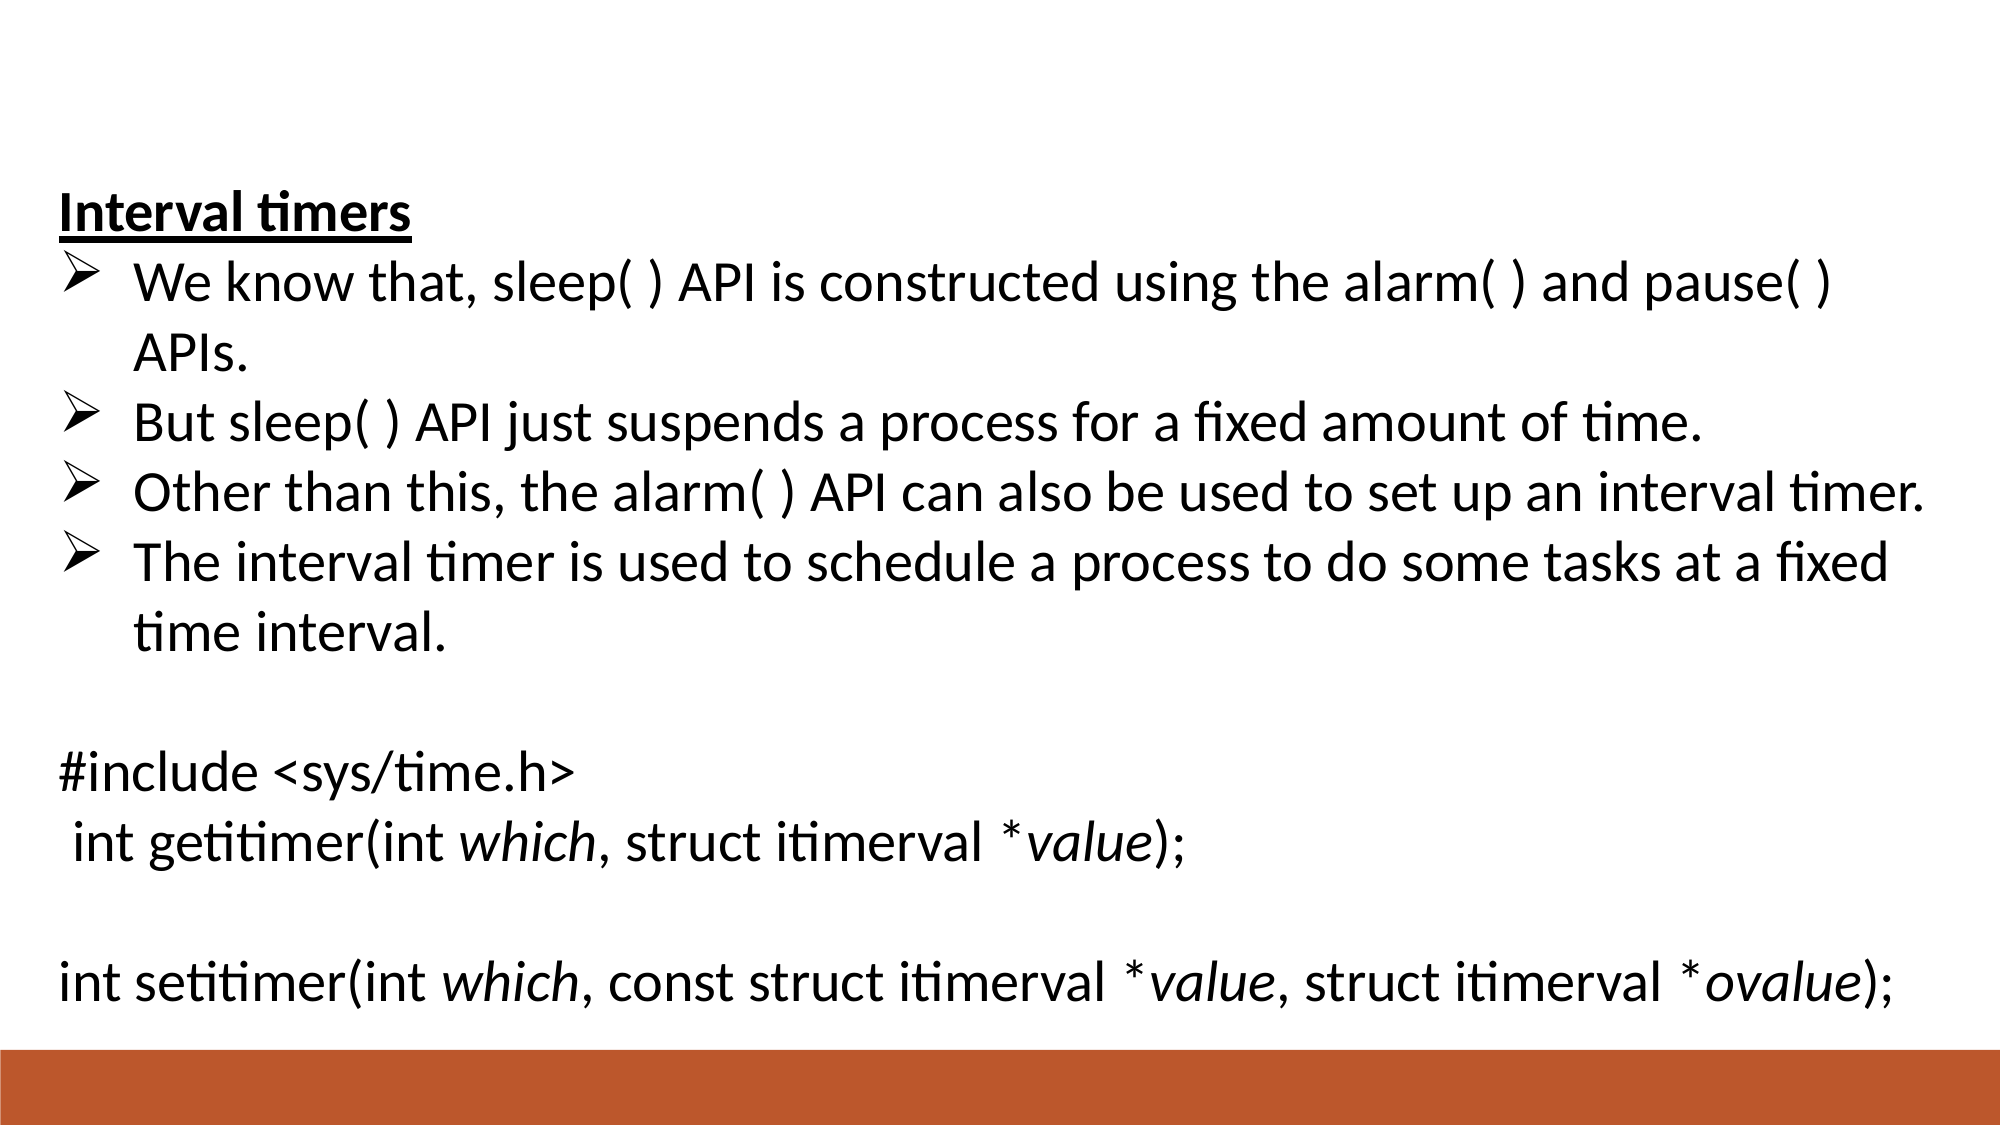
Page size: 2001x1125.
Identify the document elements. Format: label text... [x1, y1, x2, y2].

list Interval timers We know that, sleep( ) API is constructed using the alarm( ) and pause( ) APIs. But sleep( ) API just suspends a process for a fixed amount of time. Other than this, the alarm( ) API can also be used to set up an interval timer. The interval timer is used to schedule a process to do some tasks at a fixed time interval. #include <sys/time.h> int getitimer(int which, struct itimerval *value); int setitimer(int which, const struct itimerval *value, struct itimerval *ovalue); [59, 173, 1941, 1093]
